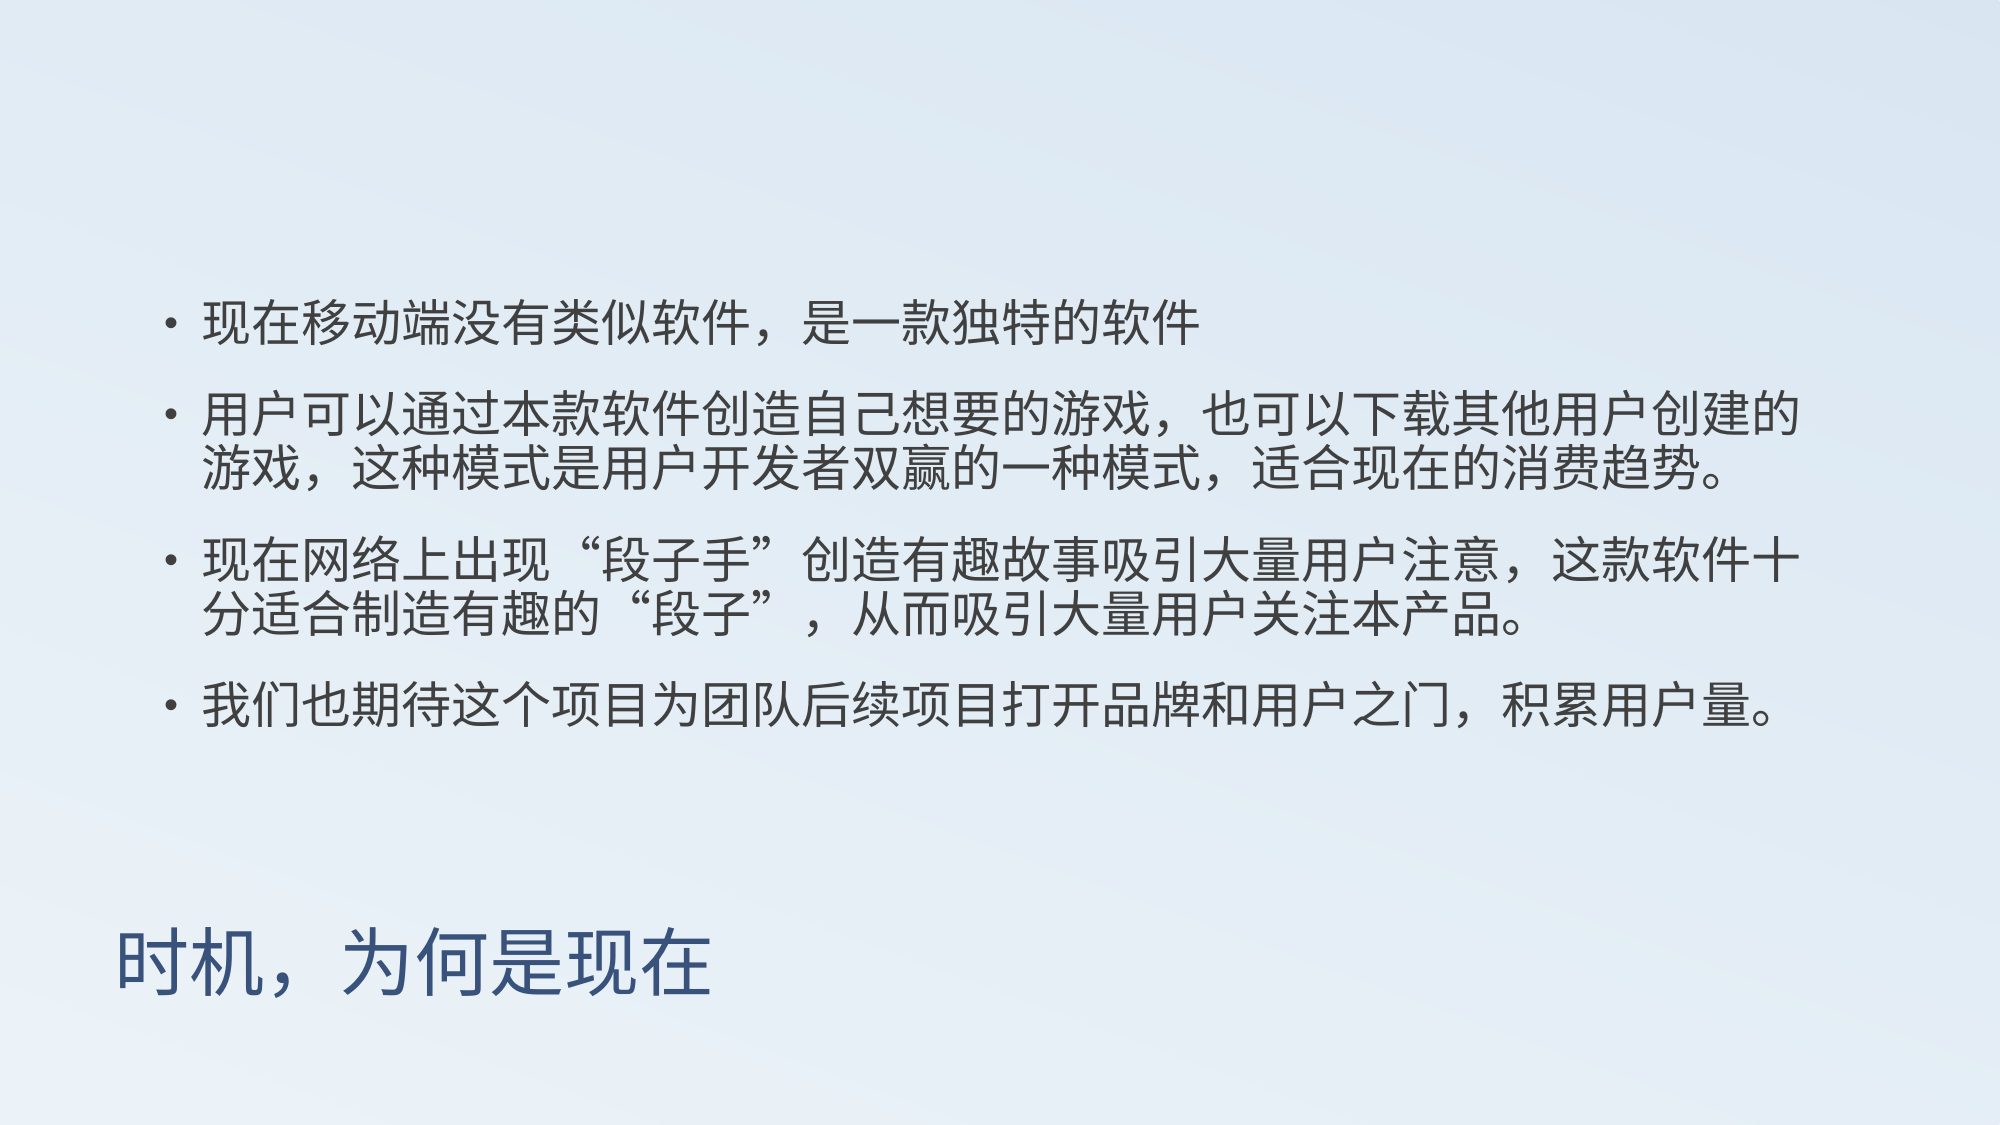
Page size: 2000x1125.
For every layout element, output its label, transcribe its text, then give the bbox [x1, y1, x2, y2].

title 时机，为何是现在 [99, 837, 1900, 1013]
list 现在移动端没有类似软件，是一款独特的软件 用户可以通过本款软件创造自己想要的游戏，也可以下载其他用户创建的游戏，这种模式是用户开发者双赢的一种模式，适合现在的消费趋势。 现在网络上出现“段子手”创造有趣故事吸引大量用户注意，这款软件十分适合制造有趣的“段子”，从而吸引大量用户关注本产品。 我们也期待这个项目为团队后续项目打开品牌和用户之门，积累用户量。 [149, 290, 1837, 870]
